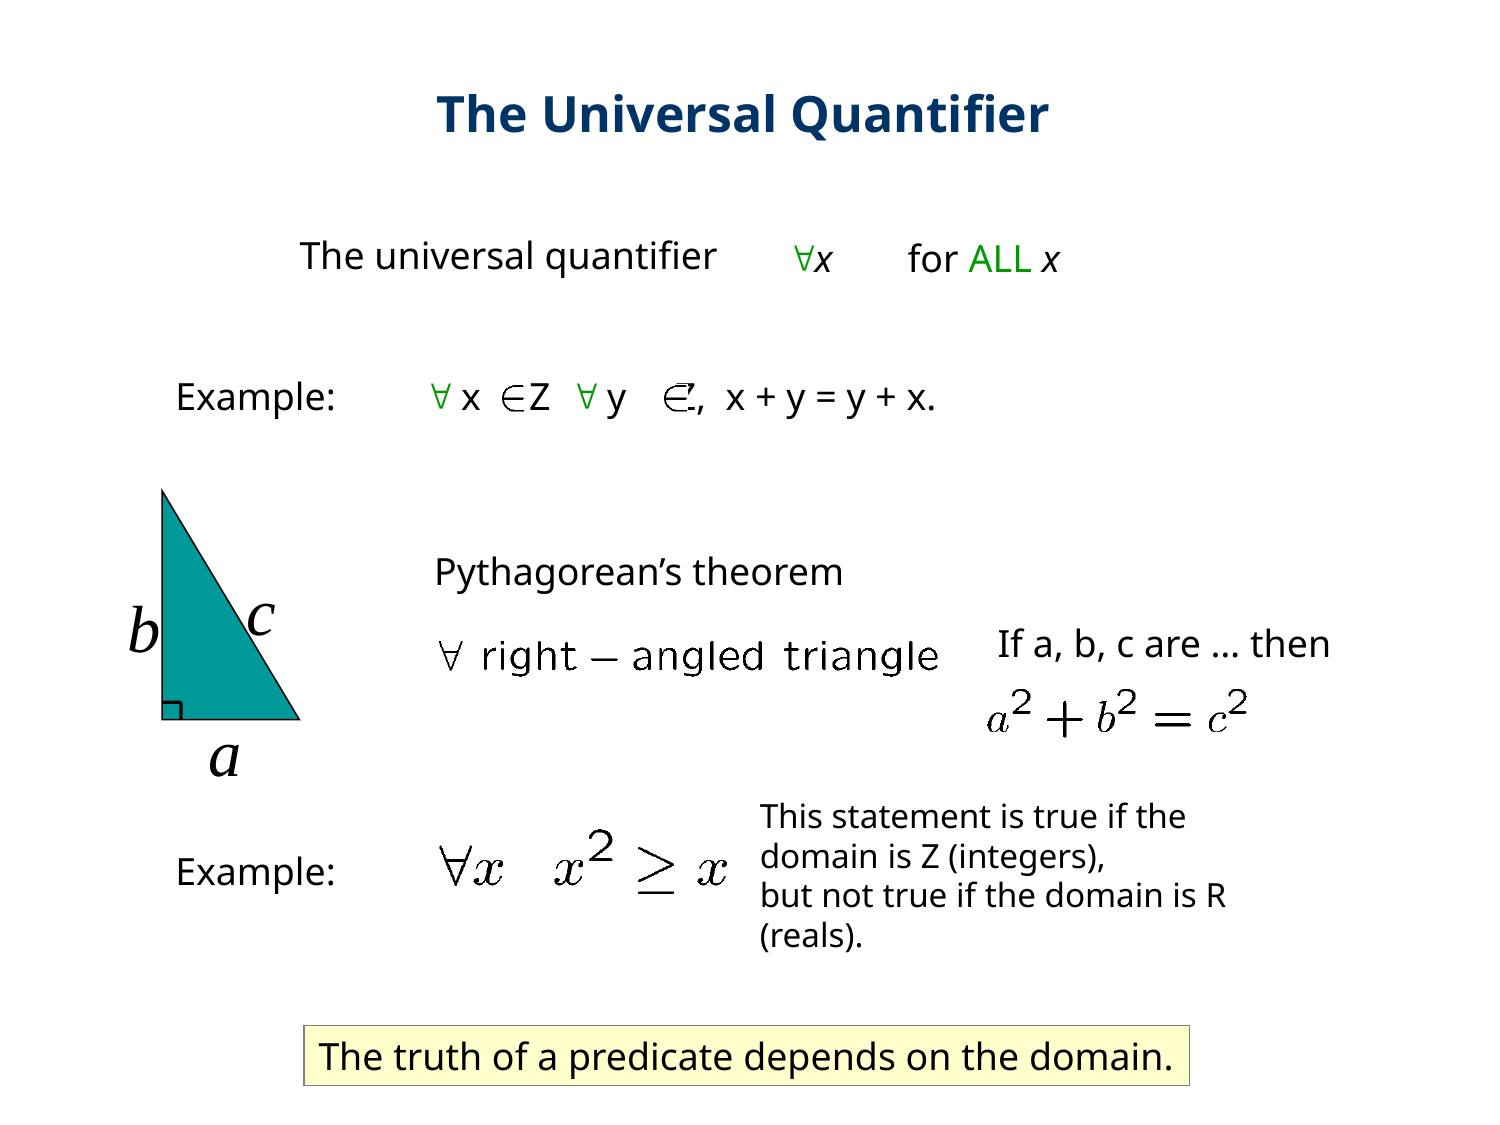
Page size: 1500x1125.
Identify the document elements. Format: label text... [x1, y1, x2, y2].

text_box The universal quantifier [284, 224, 733, 285]
picture [499, 383, 526, 412]
picture [437, 828, 728, 896]
text_box Example: [160, 840, 351, 901]
text_box Example: [160, 365, 351, 426]
picture [437, 640, 938, 678]
text_box This statement is true if the domain is Z (integers), but not true if the domain is R (reals). [744, 787, 1263, 962]
text_box Pythagorean’s theorem [419, 540, 860, 601]
text_box  x Z  y Z, x + y = y + x. [409, 365, 1000, 426]
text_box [112, 490, 300, 798]
text_box The truth of a predicate depends on the domain. [303, 1025, 1190, 1086]
picture [987, 687, 1248, 738]
text_box The Universal Quantifier [422, 74, 1065, 150]
text_box If a, b, c are … then [982, 612, 1347, 673]
text_box x [773, 227, 848, 288]
picture [662, 383, 688, 412]
text_box for ALL x [892, 227, 1075, 288]
